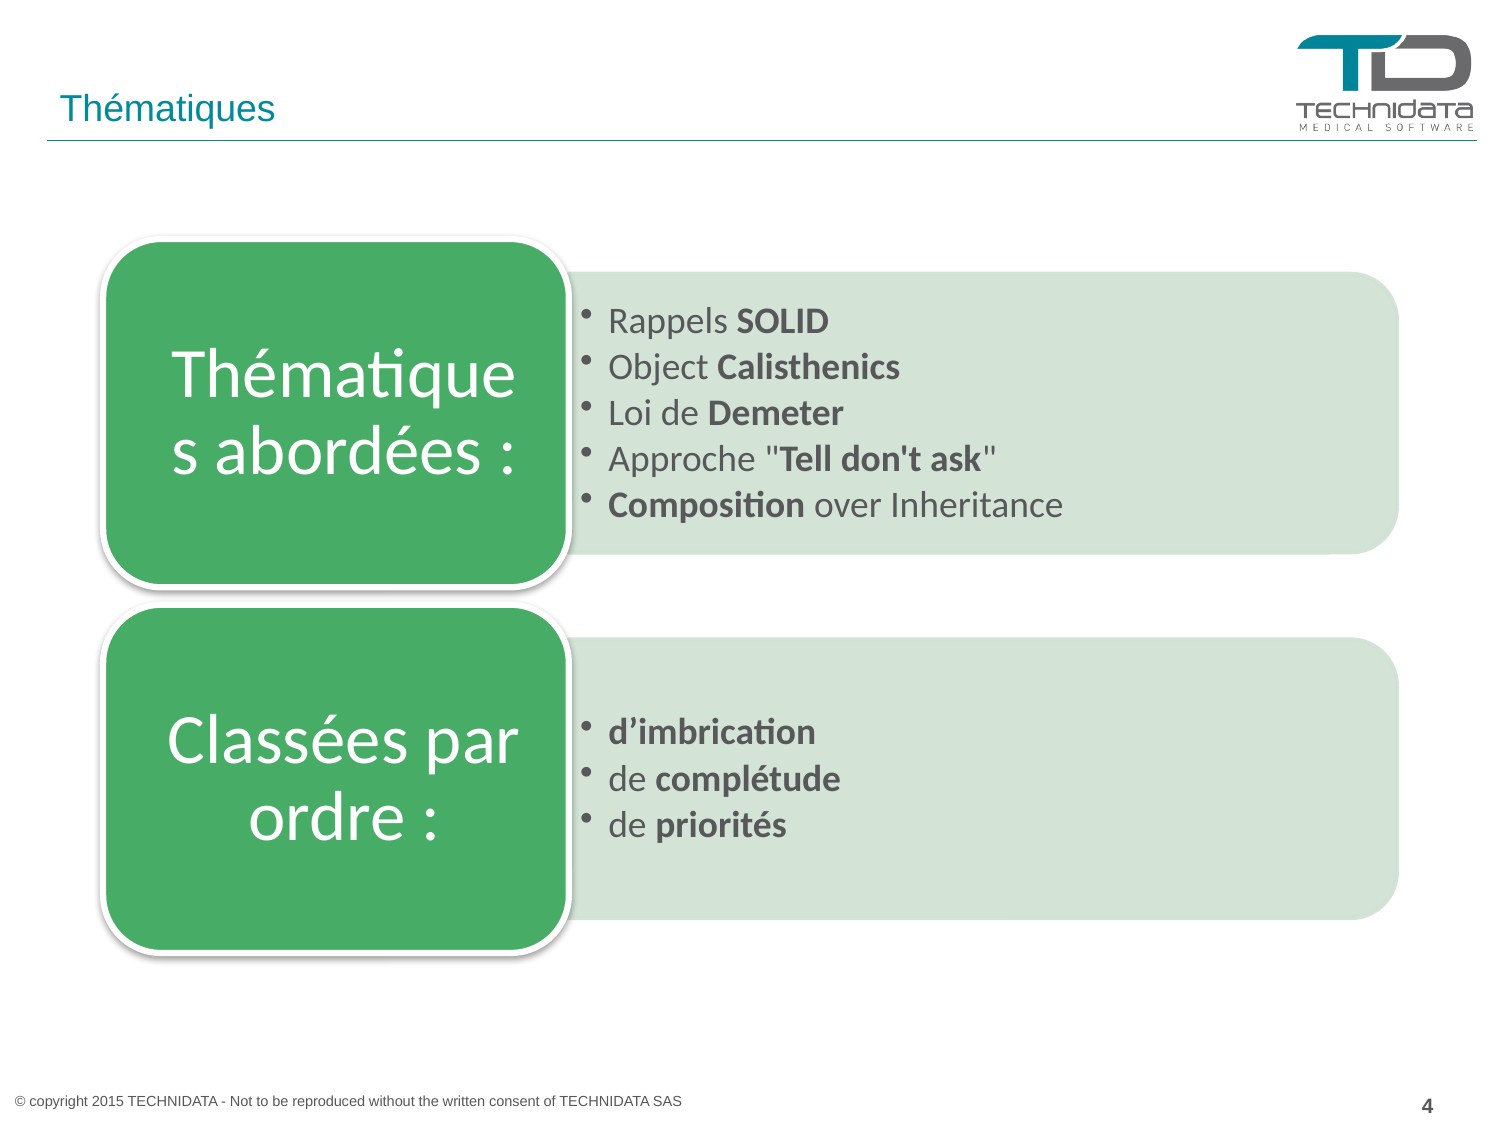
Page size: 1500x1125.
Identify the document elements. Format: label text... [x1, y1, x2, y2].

picture [1296, 35, 1473, 131]
title Thématiques [44, 76, 1285, 142]
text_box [102, 238, 1398, 954]
